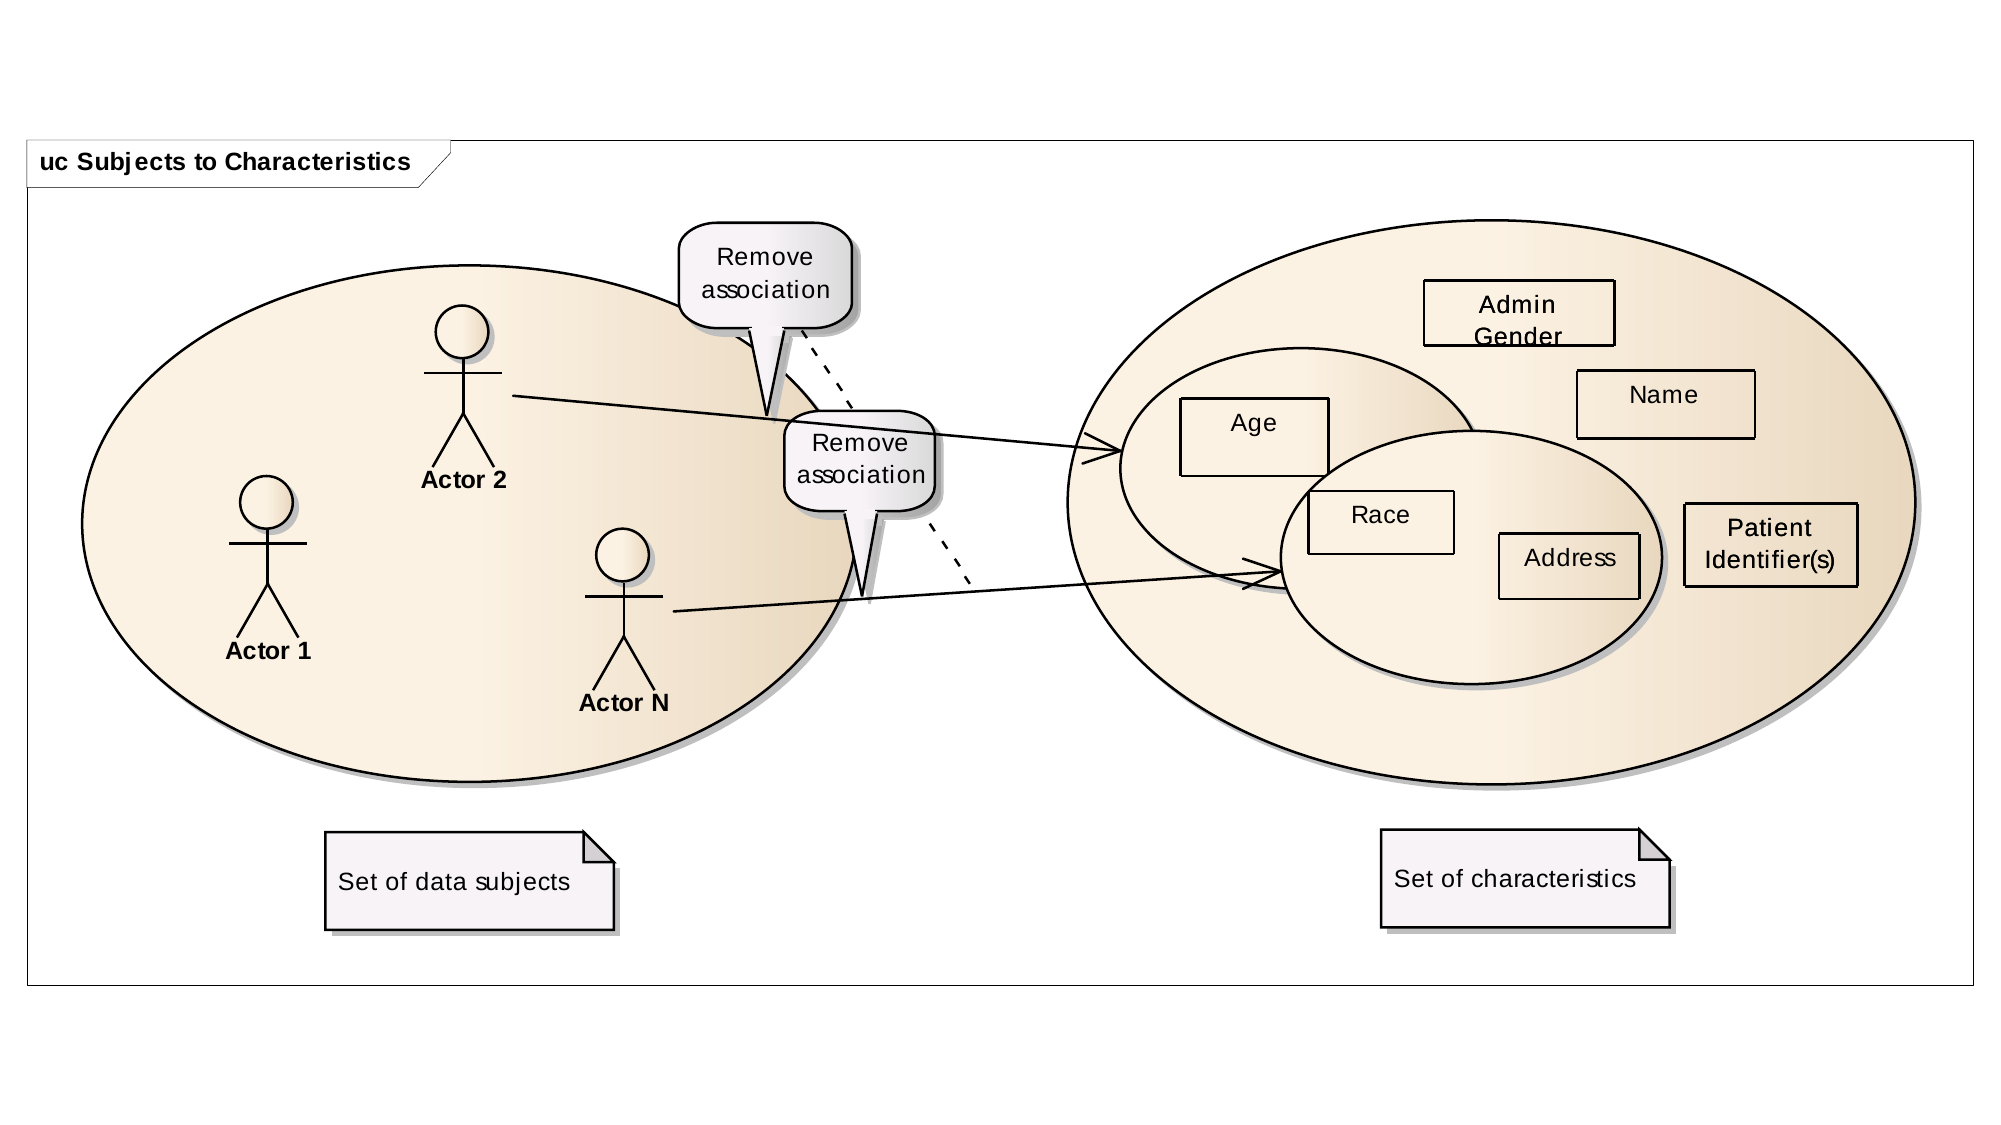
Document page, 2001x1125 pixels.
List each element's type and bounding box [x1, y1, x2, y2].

picture [18, 131, 1981, 994]
